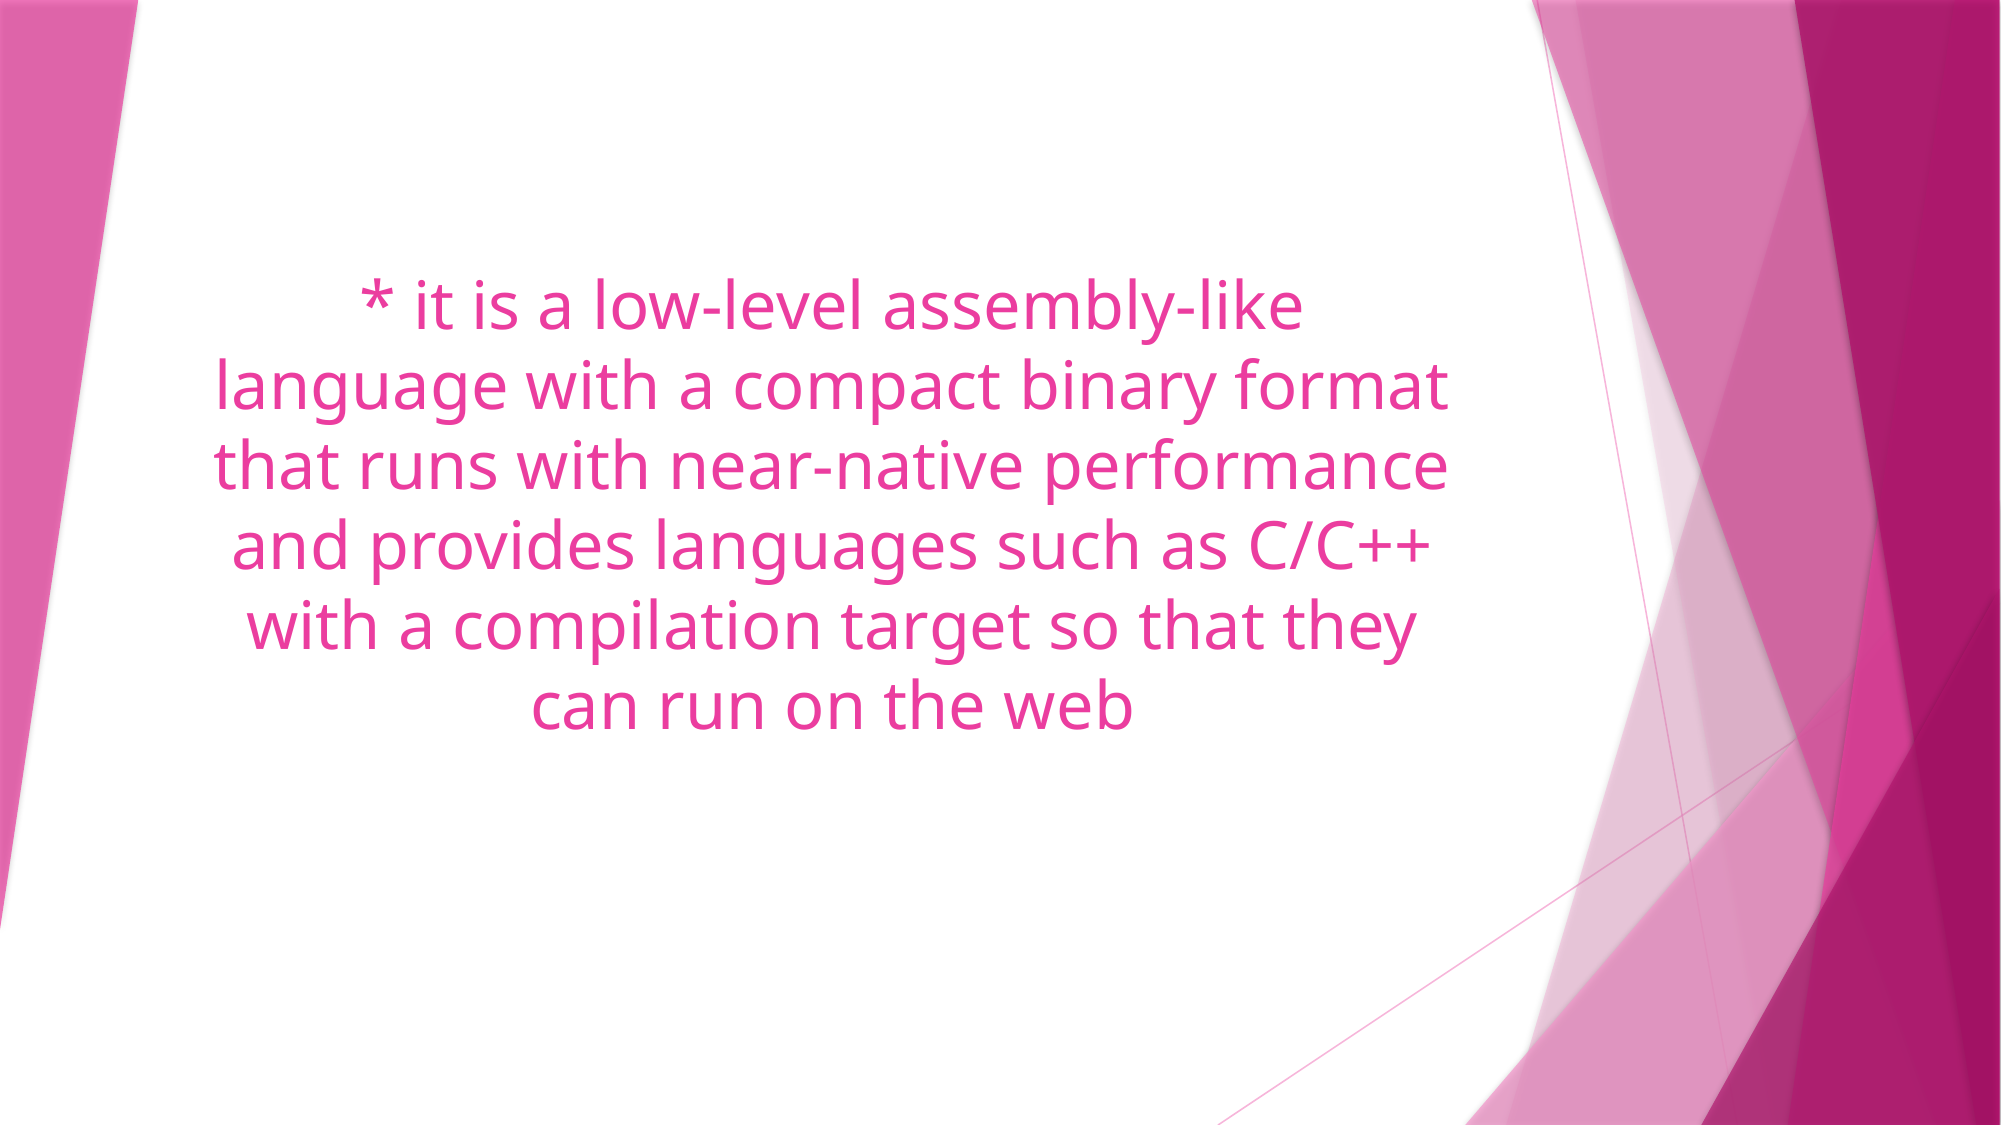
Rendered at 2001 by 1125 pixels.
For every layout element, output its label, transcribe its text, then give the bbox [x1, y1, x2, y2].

title * it is a low-level assembly-like language with a compact binary format that runs with near-native performance and provides languages such as C/C++ with a compilation target so that they can run on the web [195, 480, 1470, 751]
